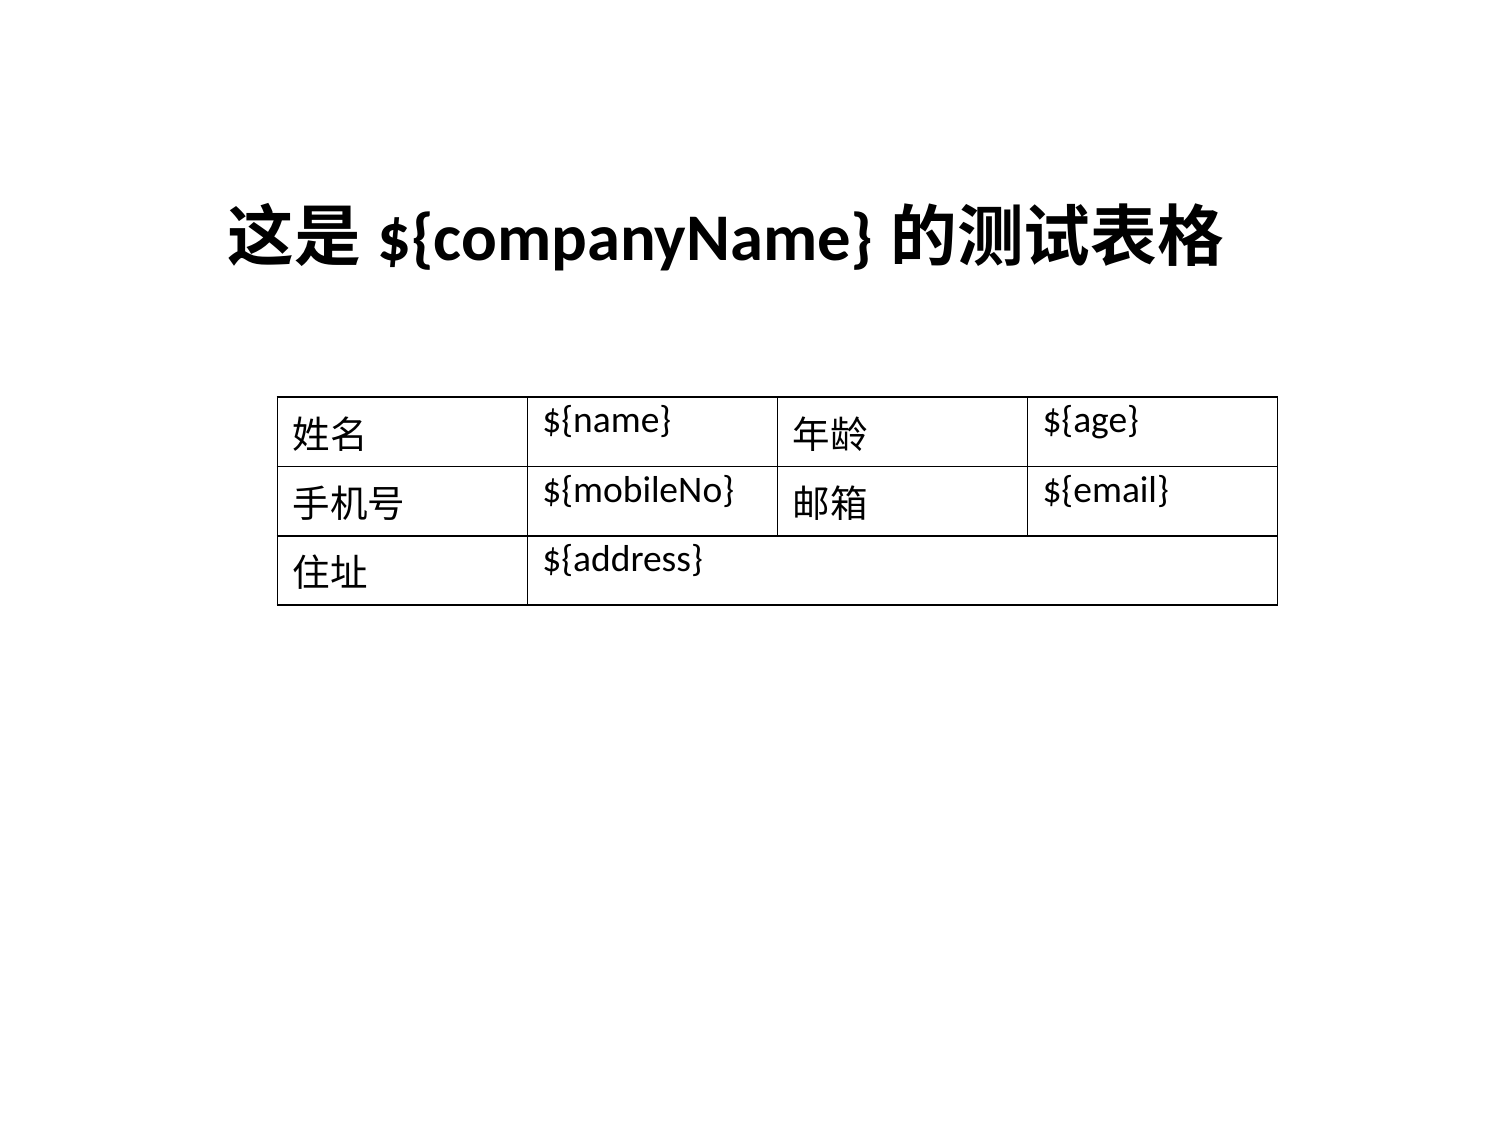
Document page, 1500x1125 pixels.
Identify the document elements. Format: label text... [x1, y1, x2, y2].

table_cell 住址 [278, 537, 527, 604]
table_header ${age} [1028, 398, 1277, 466]
table_cell 邮箱 [778, 467, 1027, 535]
table_cell ${mobileNo} [528, 467, 777, 535]
table_header 年龄 [778, 398, 1027, 466]
title 这是${companyName}的测试表格 [88, 113, 1364, 355]
table_cell 手机号 [278, 467, 527, 535]
table_header ${name} [528, 398, 777, 466]
table_cell ${address} [528, 537, 1277, 604]
table_cell ${email} [1028, 467, 1277, 535]
table_header 姓名 [278, 398, 527, 466]
